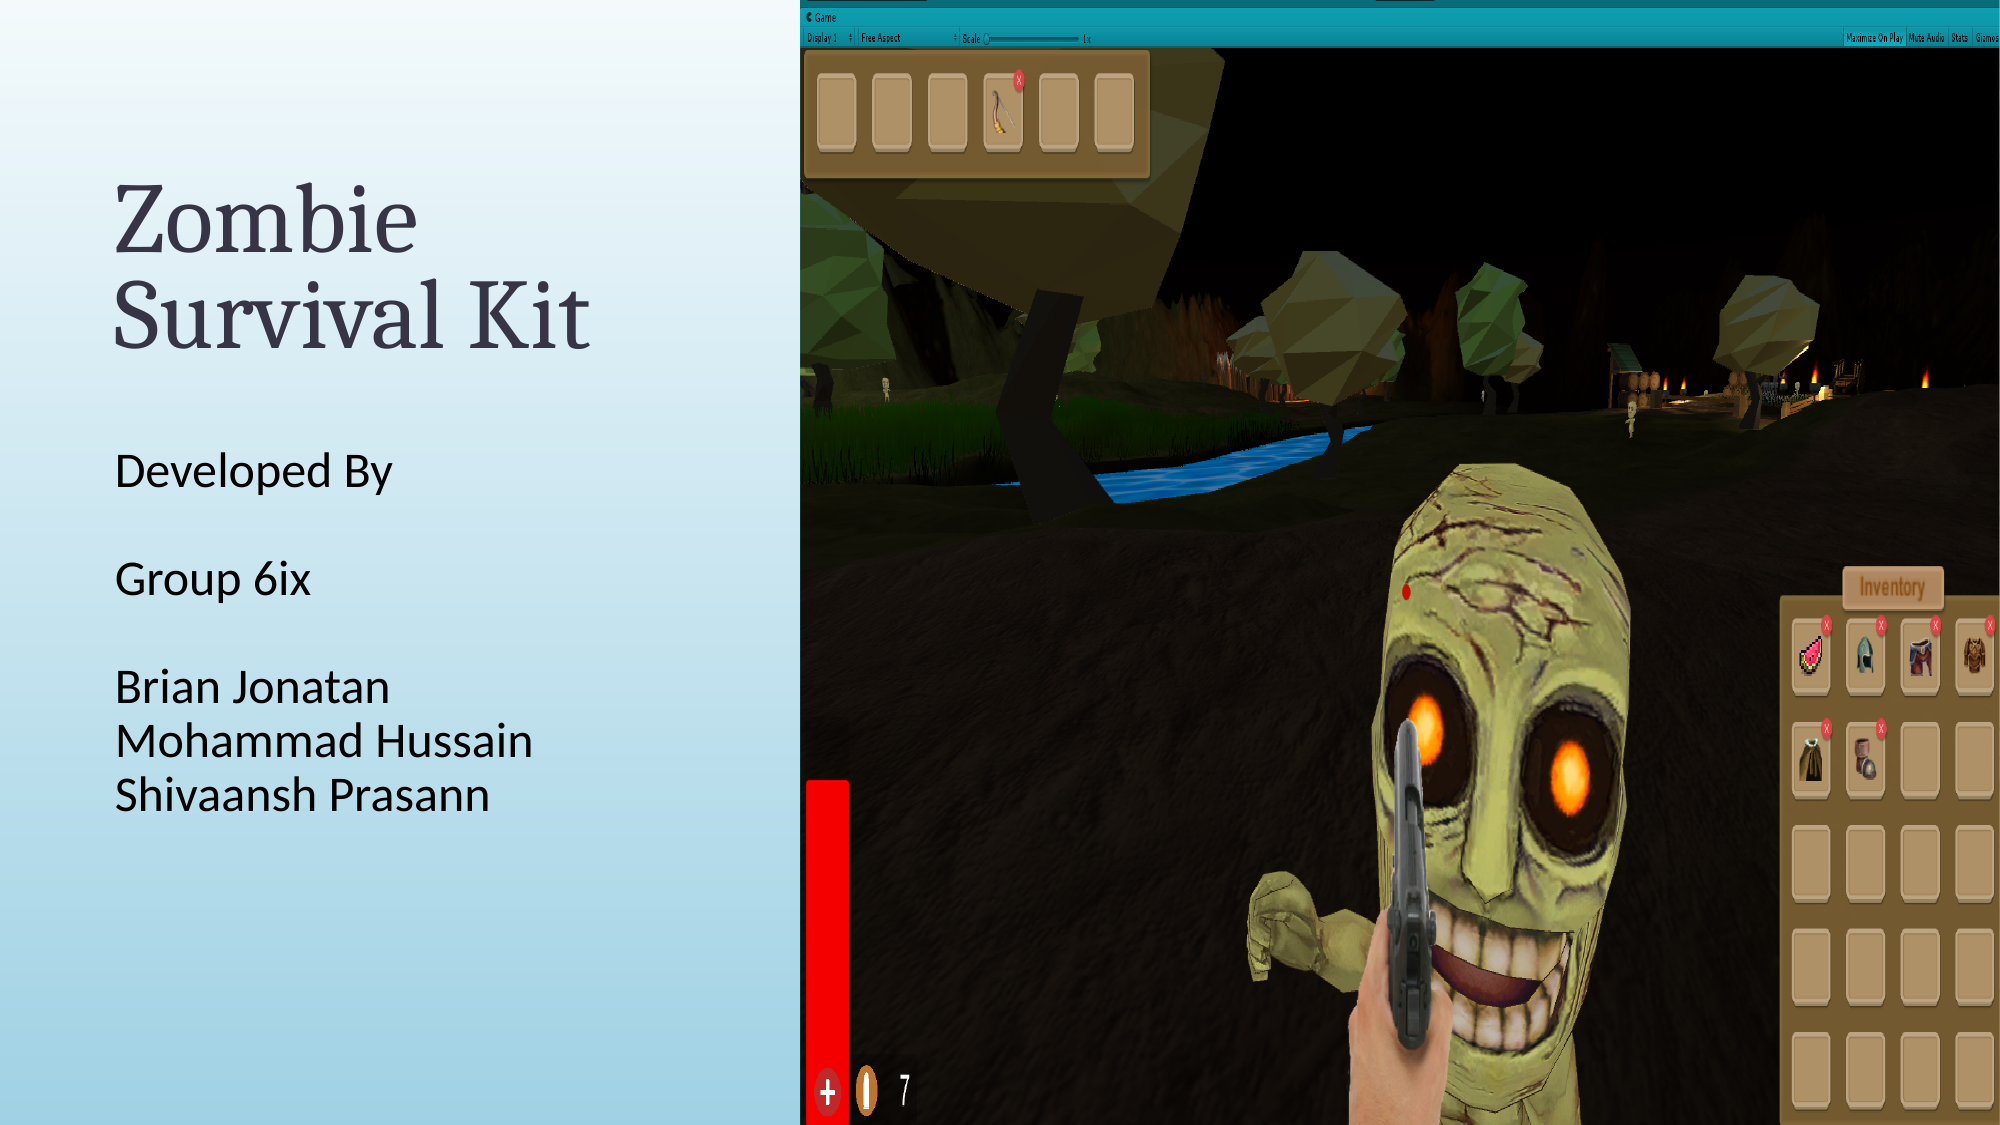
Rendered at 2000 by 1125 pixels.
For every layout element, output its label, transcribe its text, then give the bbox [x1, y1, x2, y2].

picture [800, 0, 2000, 1125]
subtitle Developed By Group 6ix Brian Jonatan Mohammad Hussain Shivaansh Prasann [99, 437, 750, 1063]
title Zombie Survival Kit [99, 99, 725, 375]
